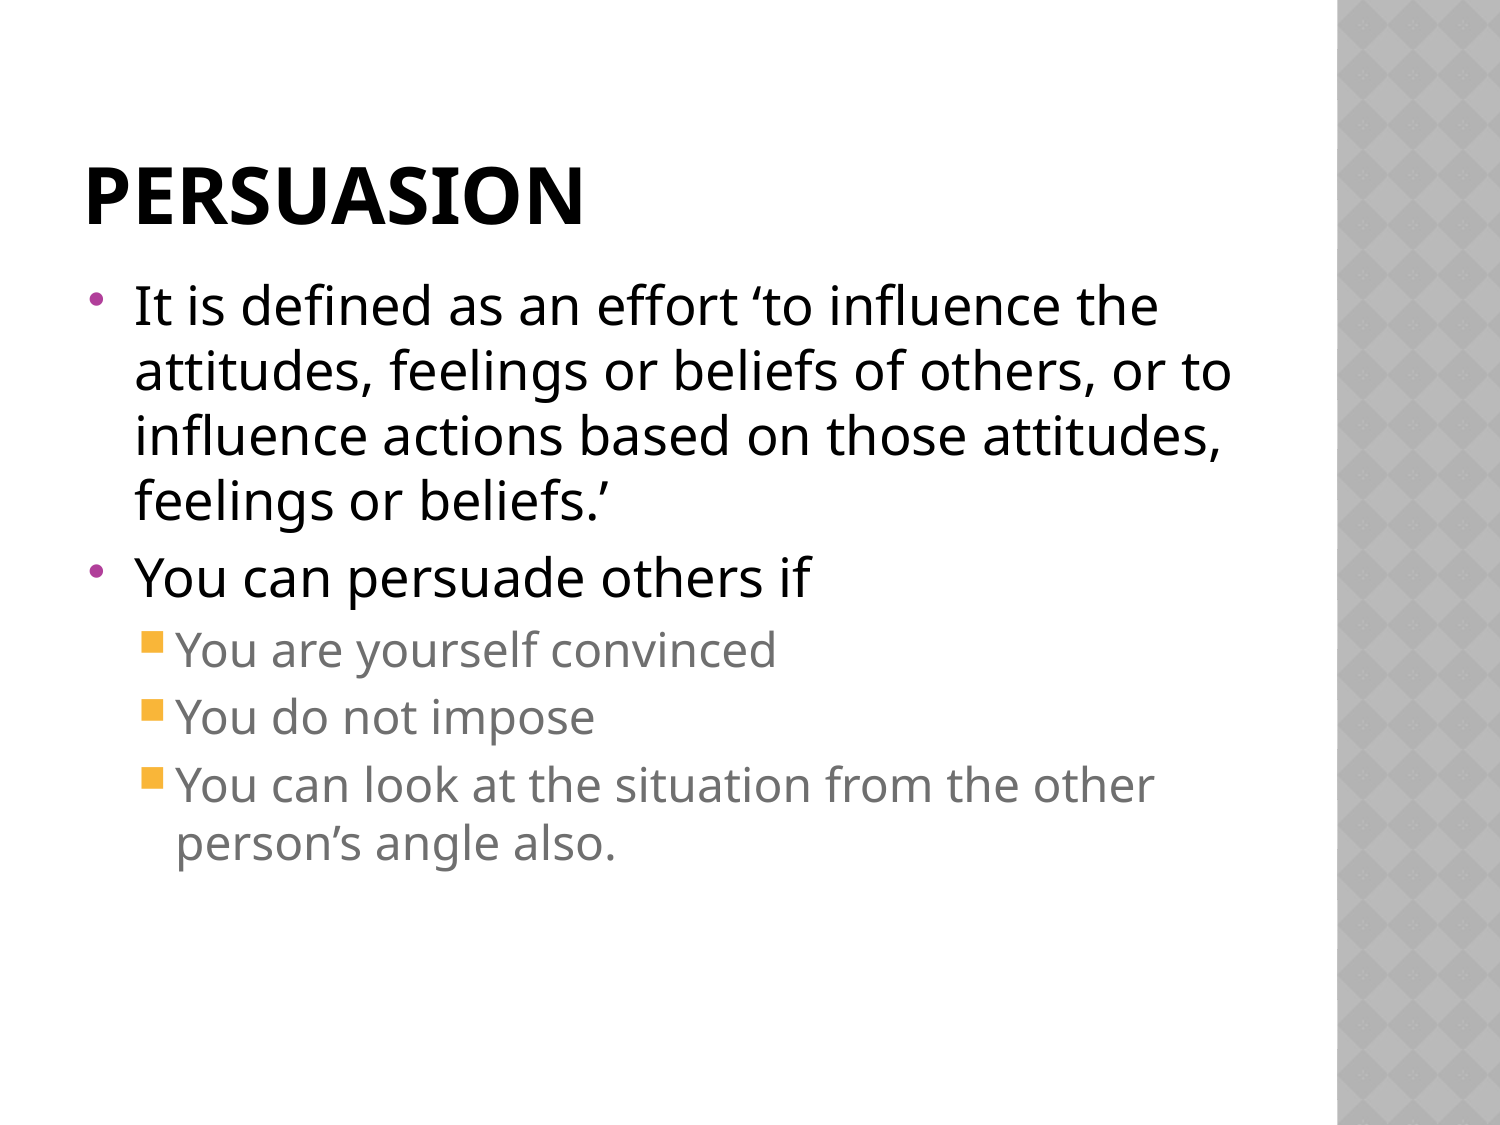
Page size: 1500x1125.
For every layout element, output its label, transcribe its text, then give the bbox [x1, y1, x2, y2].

title persuasion [75, 52, 1263, 240]
list It is defined as an effort ‘to influence the attitudes, feelings or beliefs of others, or to influence actions based on those attitudes, feelings or beliefs.’ You can persuade others if You are yourself convinced You do not impose You can look at the situation from the other person’s angle also. [75, 264, 1263, 1059]
